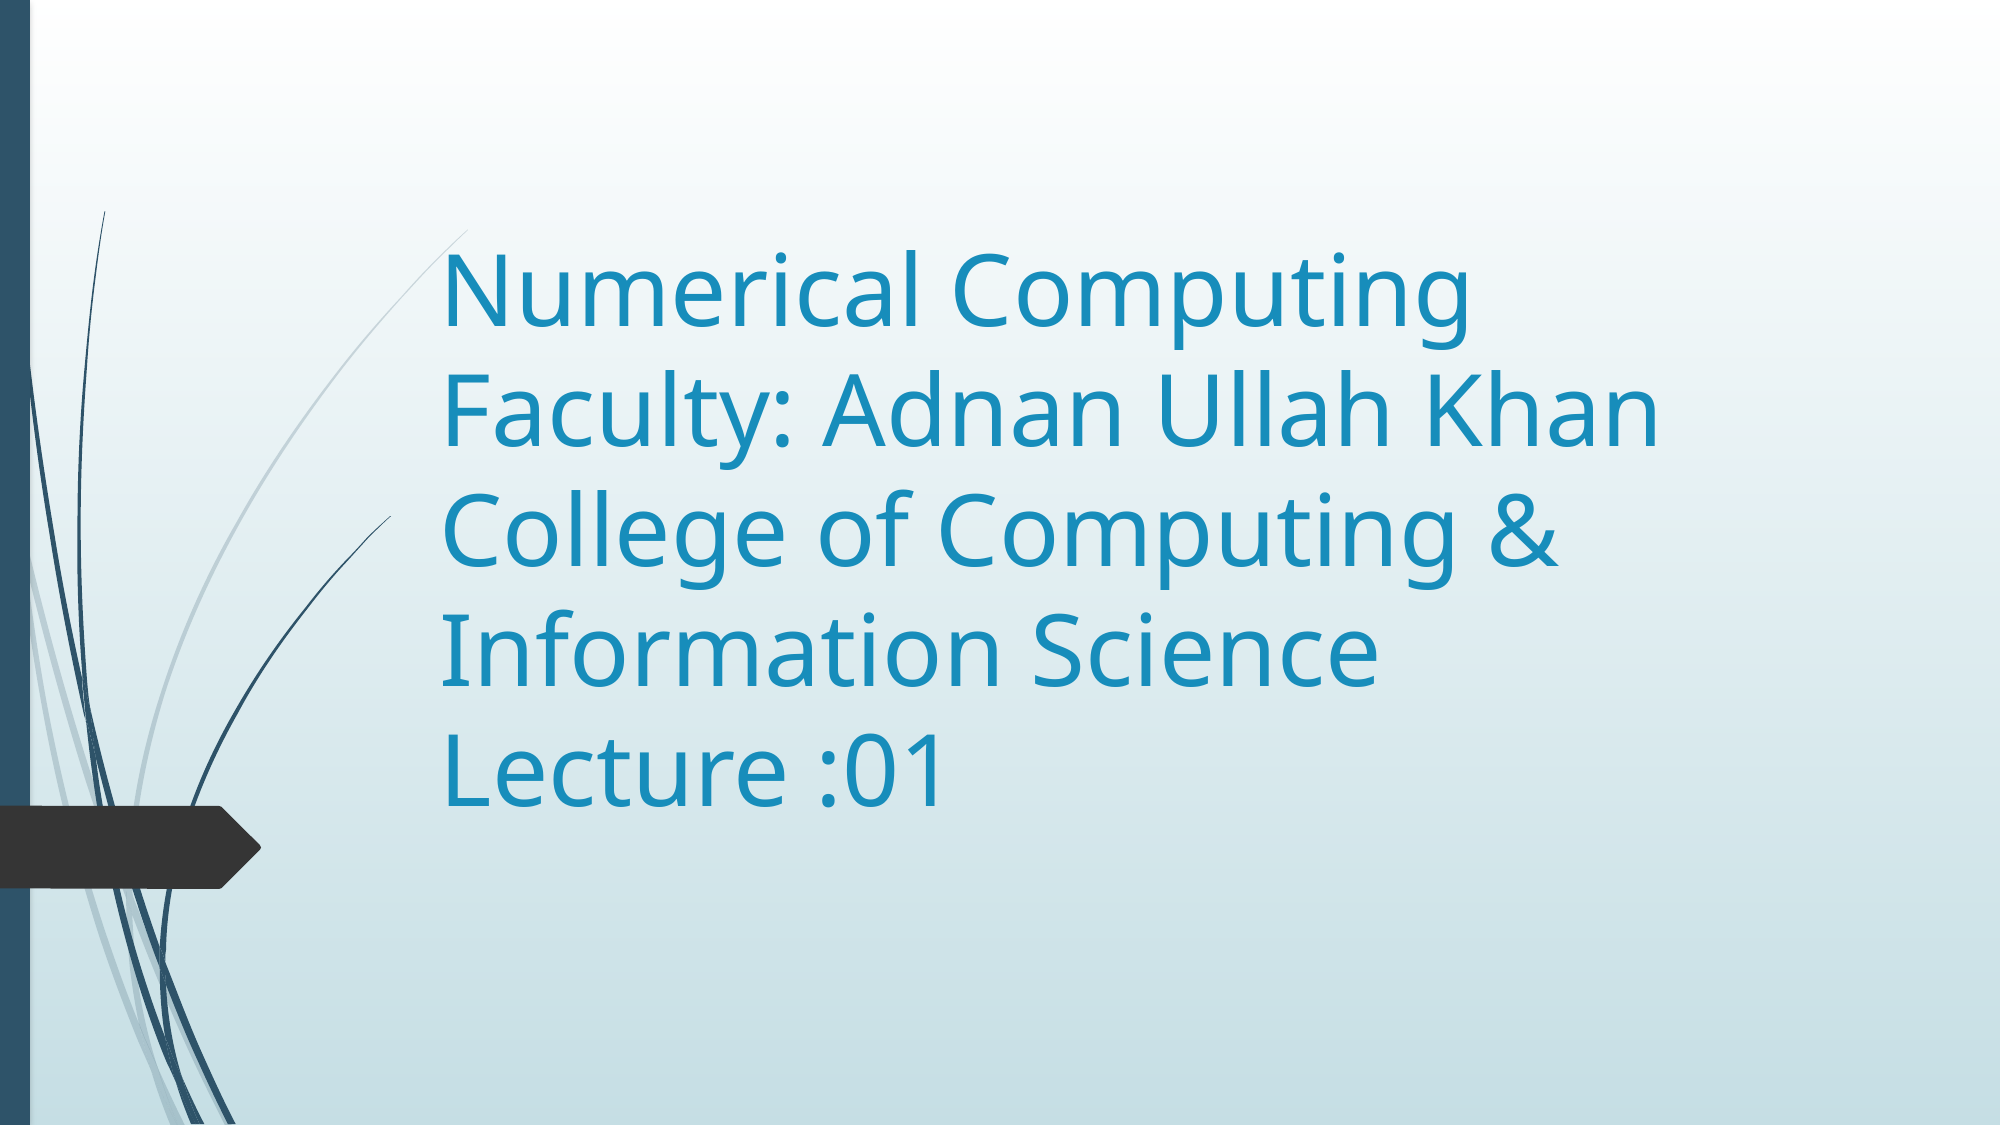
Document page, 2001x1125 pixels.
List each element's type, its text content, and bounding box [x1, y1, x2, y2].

title Numerical Computing Faculty: Adnan Ullah Khan College of Computing & Information Science Lecture :01 [424, 99, 1888, 954]
